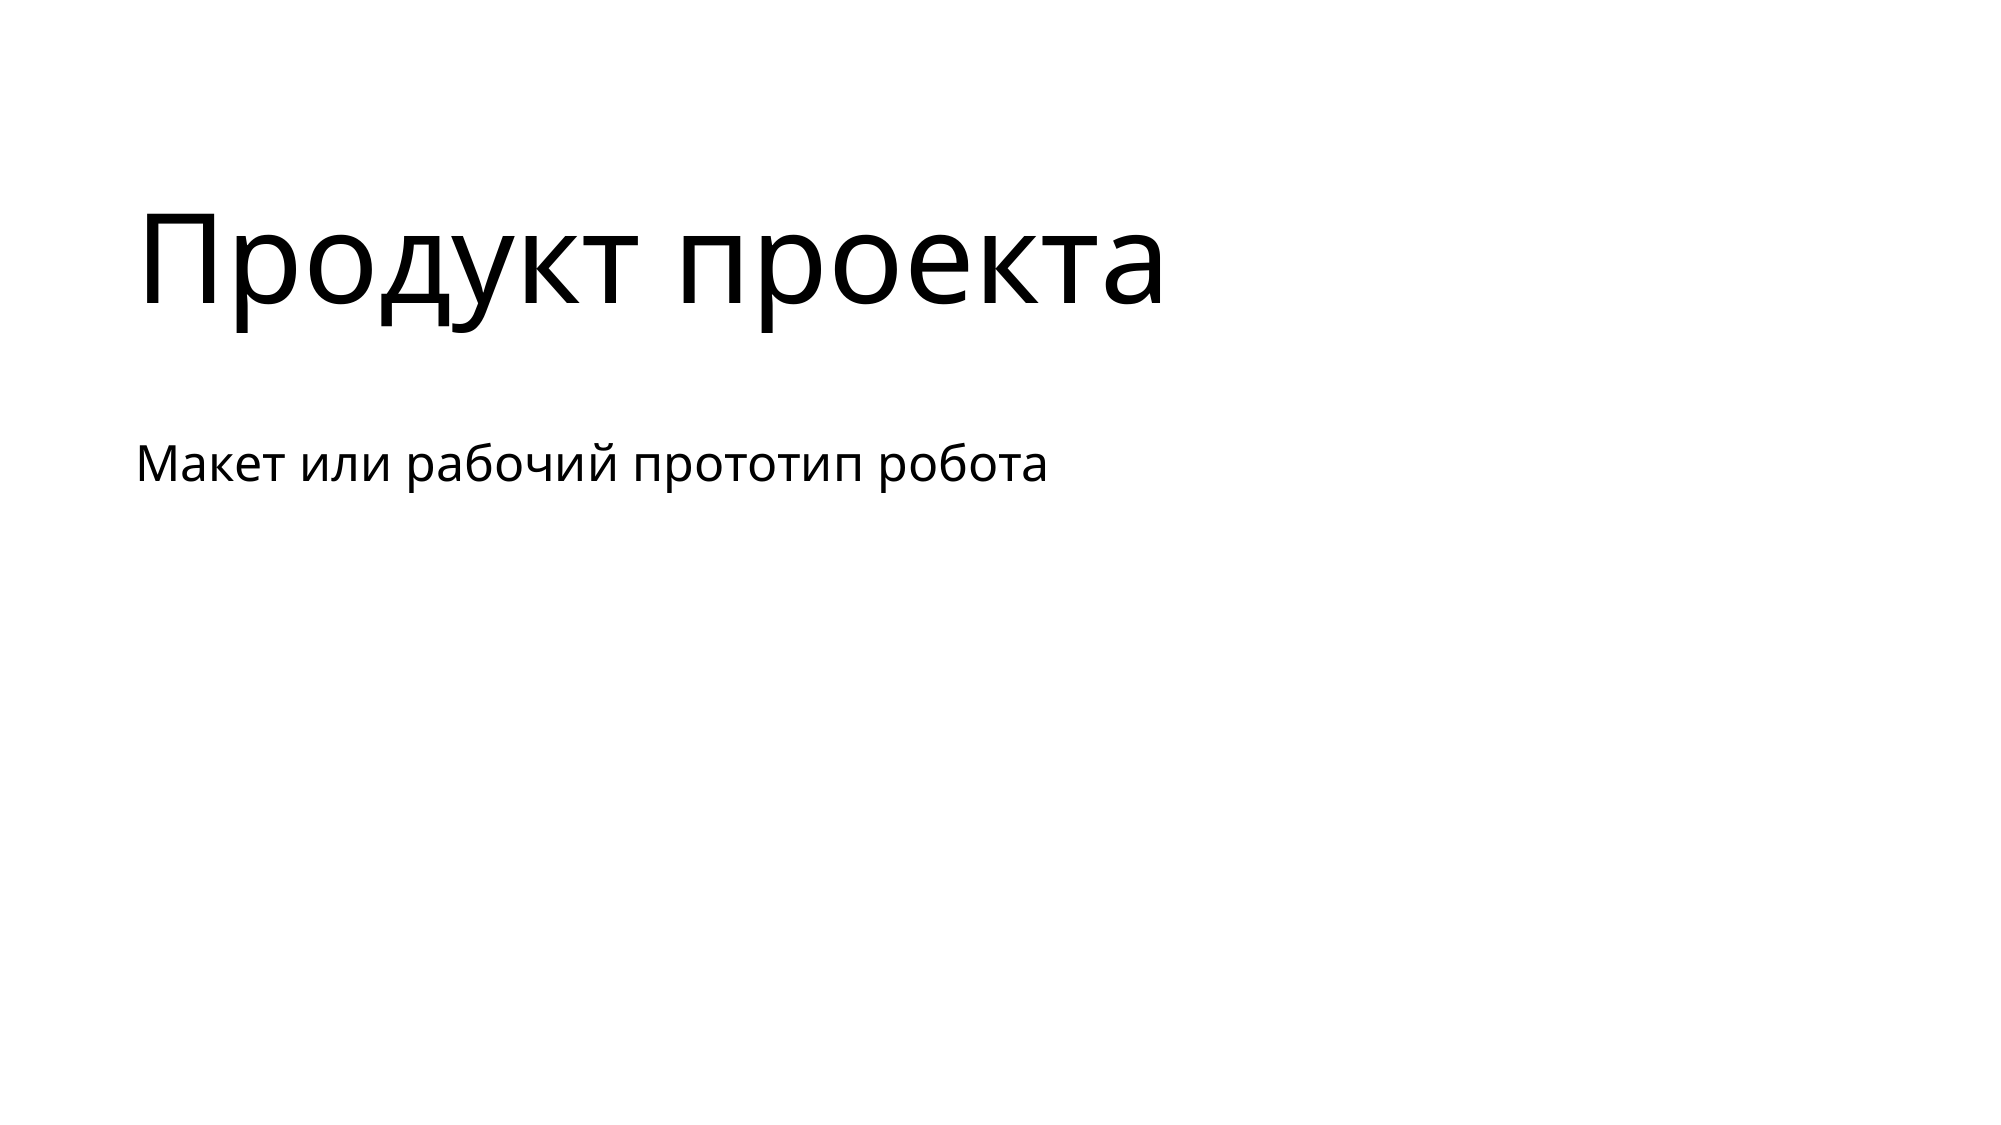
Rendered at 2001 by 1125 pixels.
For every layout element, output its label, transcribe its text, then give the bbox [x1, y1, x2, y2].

list Макет или рабочий прототип робота [120, 431, 1834, 1065]
title Продукт проекта [120, 0, 1846, 339]
